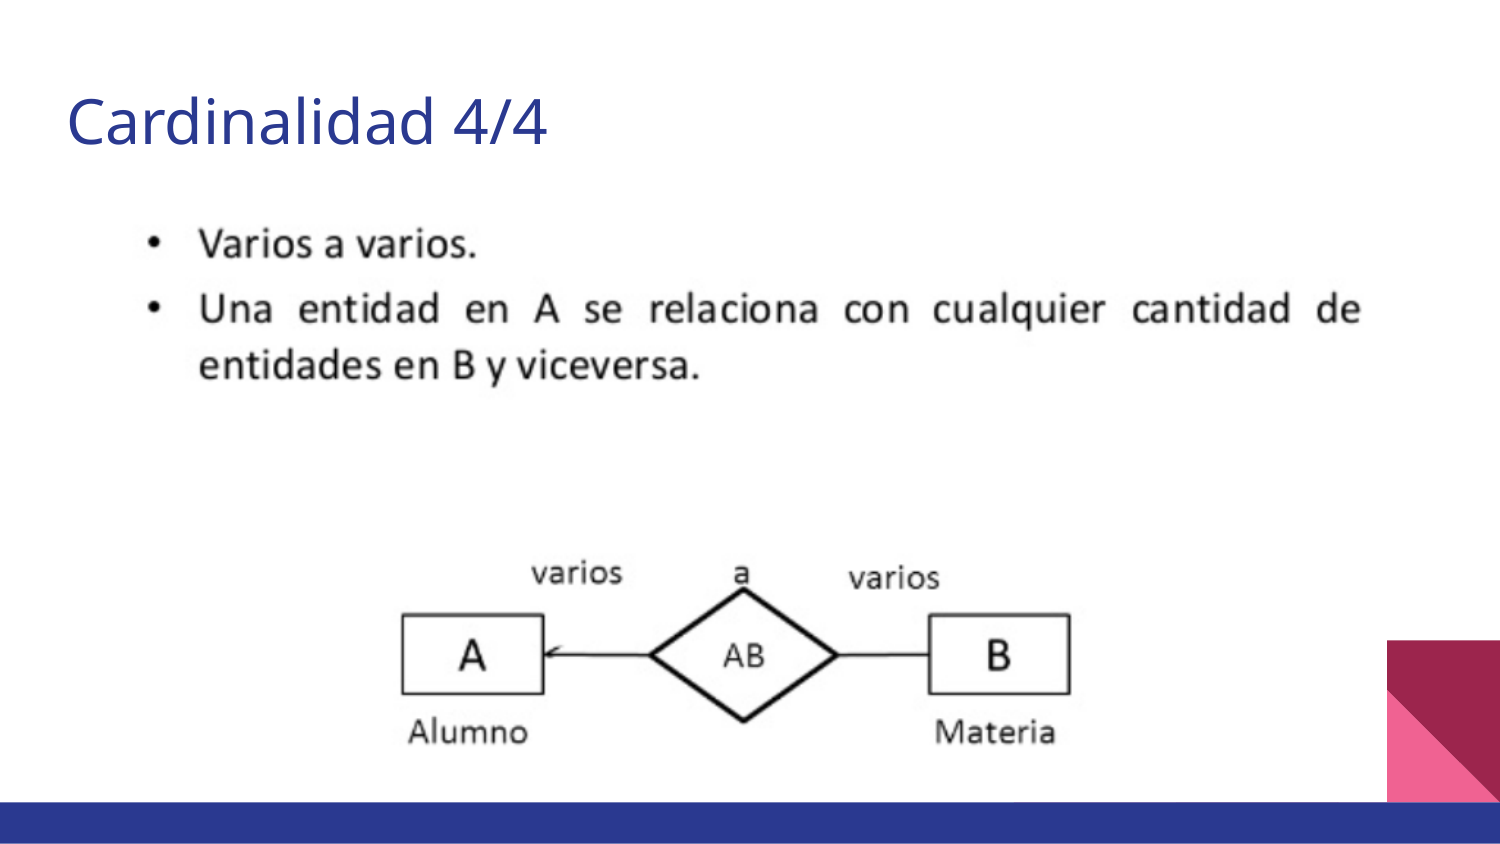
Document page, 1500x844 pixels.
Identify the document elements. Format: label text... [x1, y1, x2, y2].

picture [126, 174, 1387, 803]
title Cardinalidad 4/4 [51, 67, 1449, 167]
